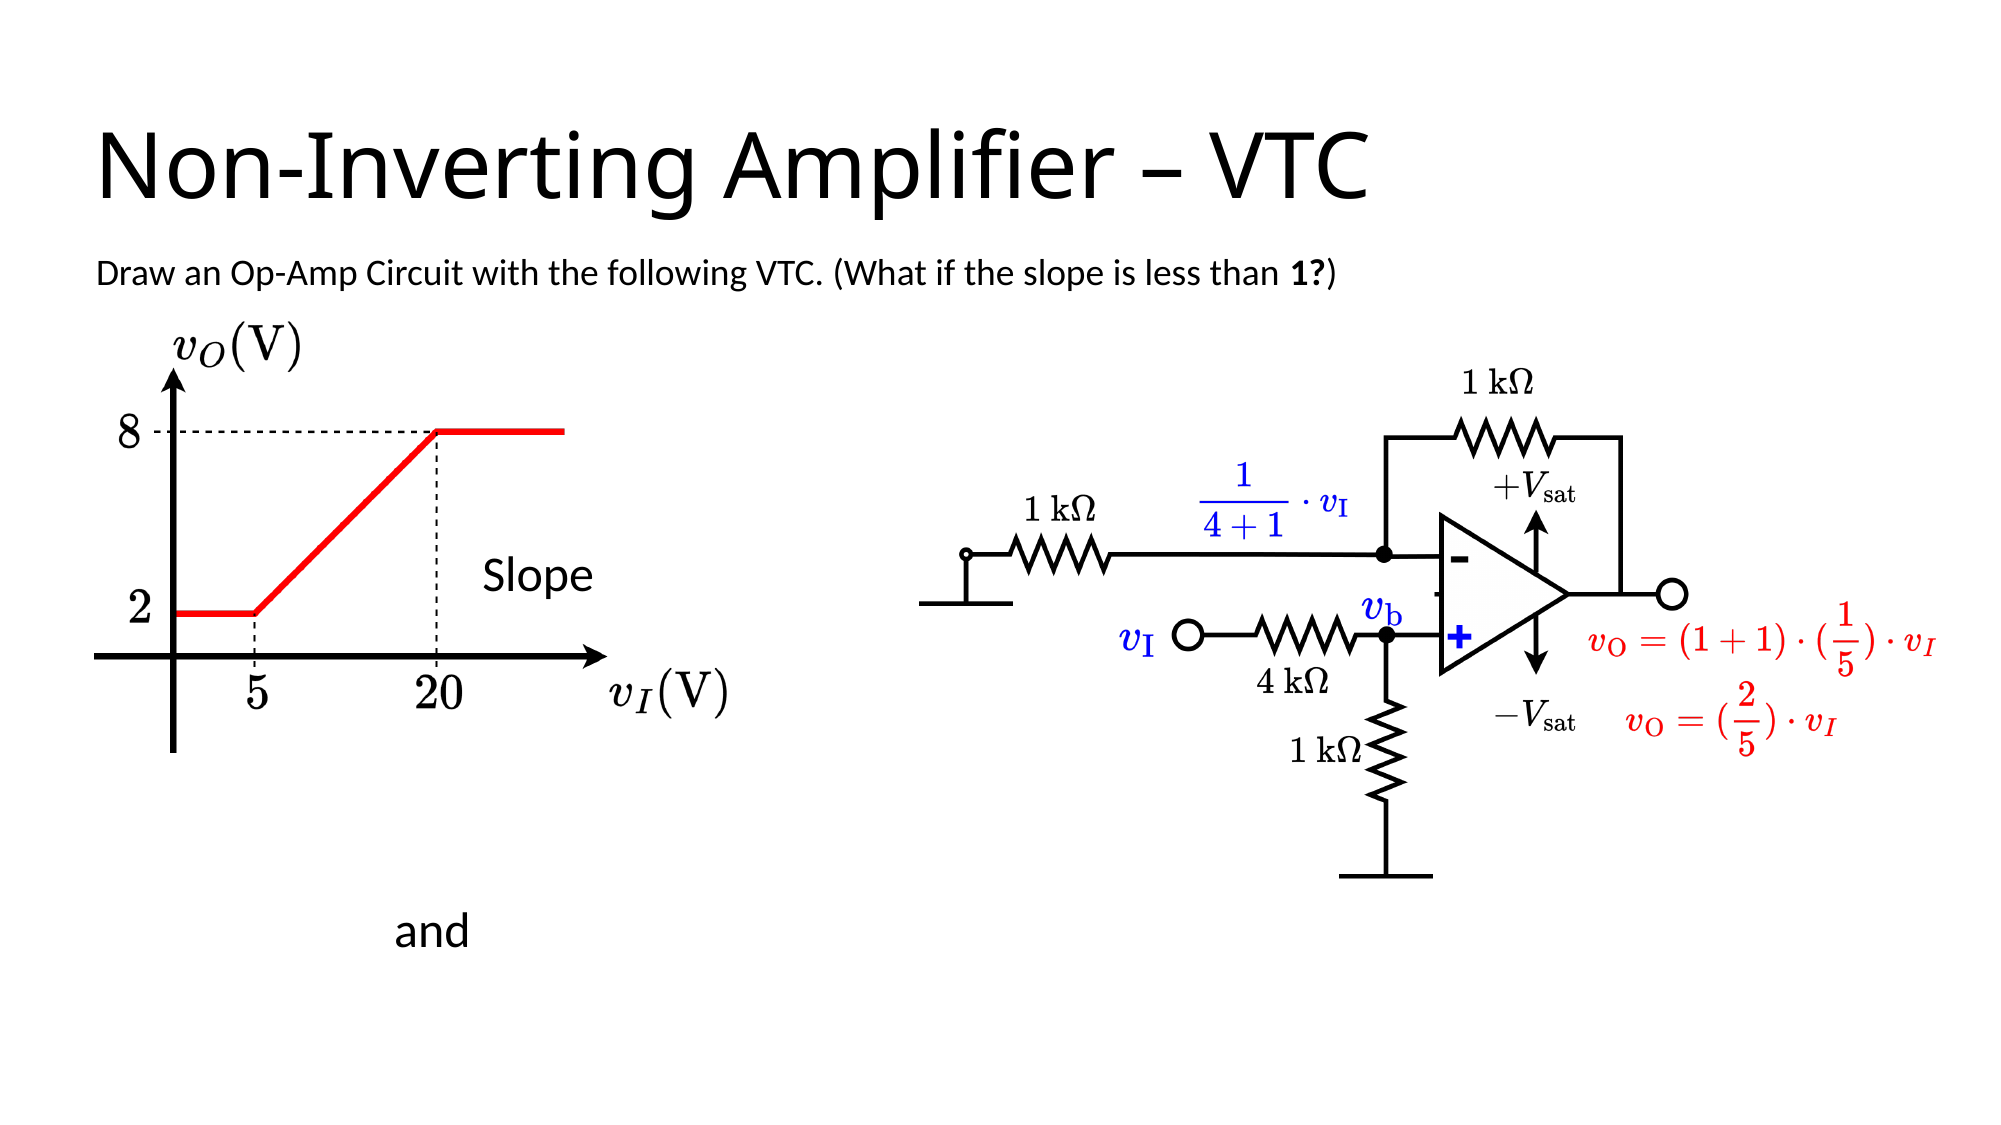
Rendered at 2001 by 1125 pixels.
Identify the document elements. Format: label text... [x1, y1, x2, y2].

title Non-Inverting Amplifier – VTC [79, 59, 1942, 278]
picture [48, 308, 758, 770]
picture [901, 316, 1955, 894]
text_box Draw an Op-Amp Circuit with the following VTC. (What if the slope is less than 1?) [81, 241, 1353, 301]
